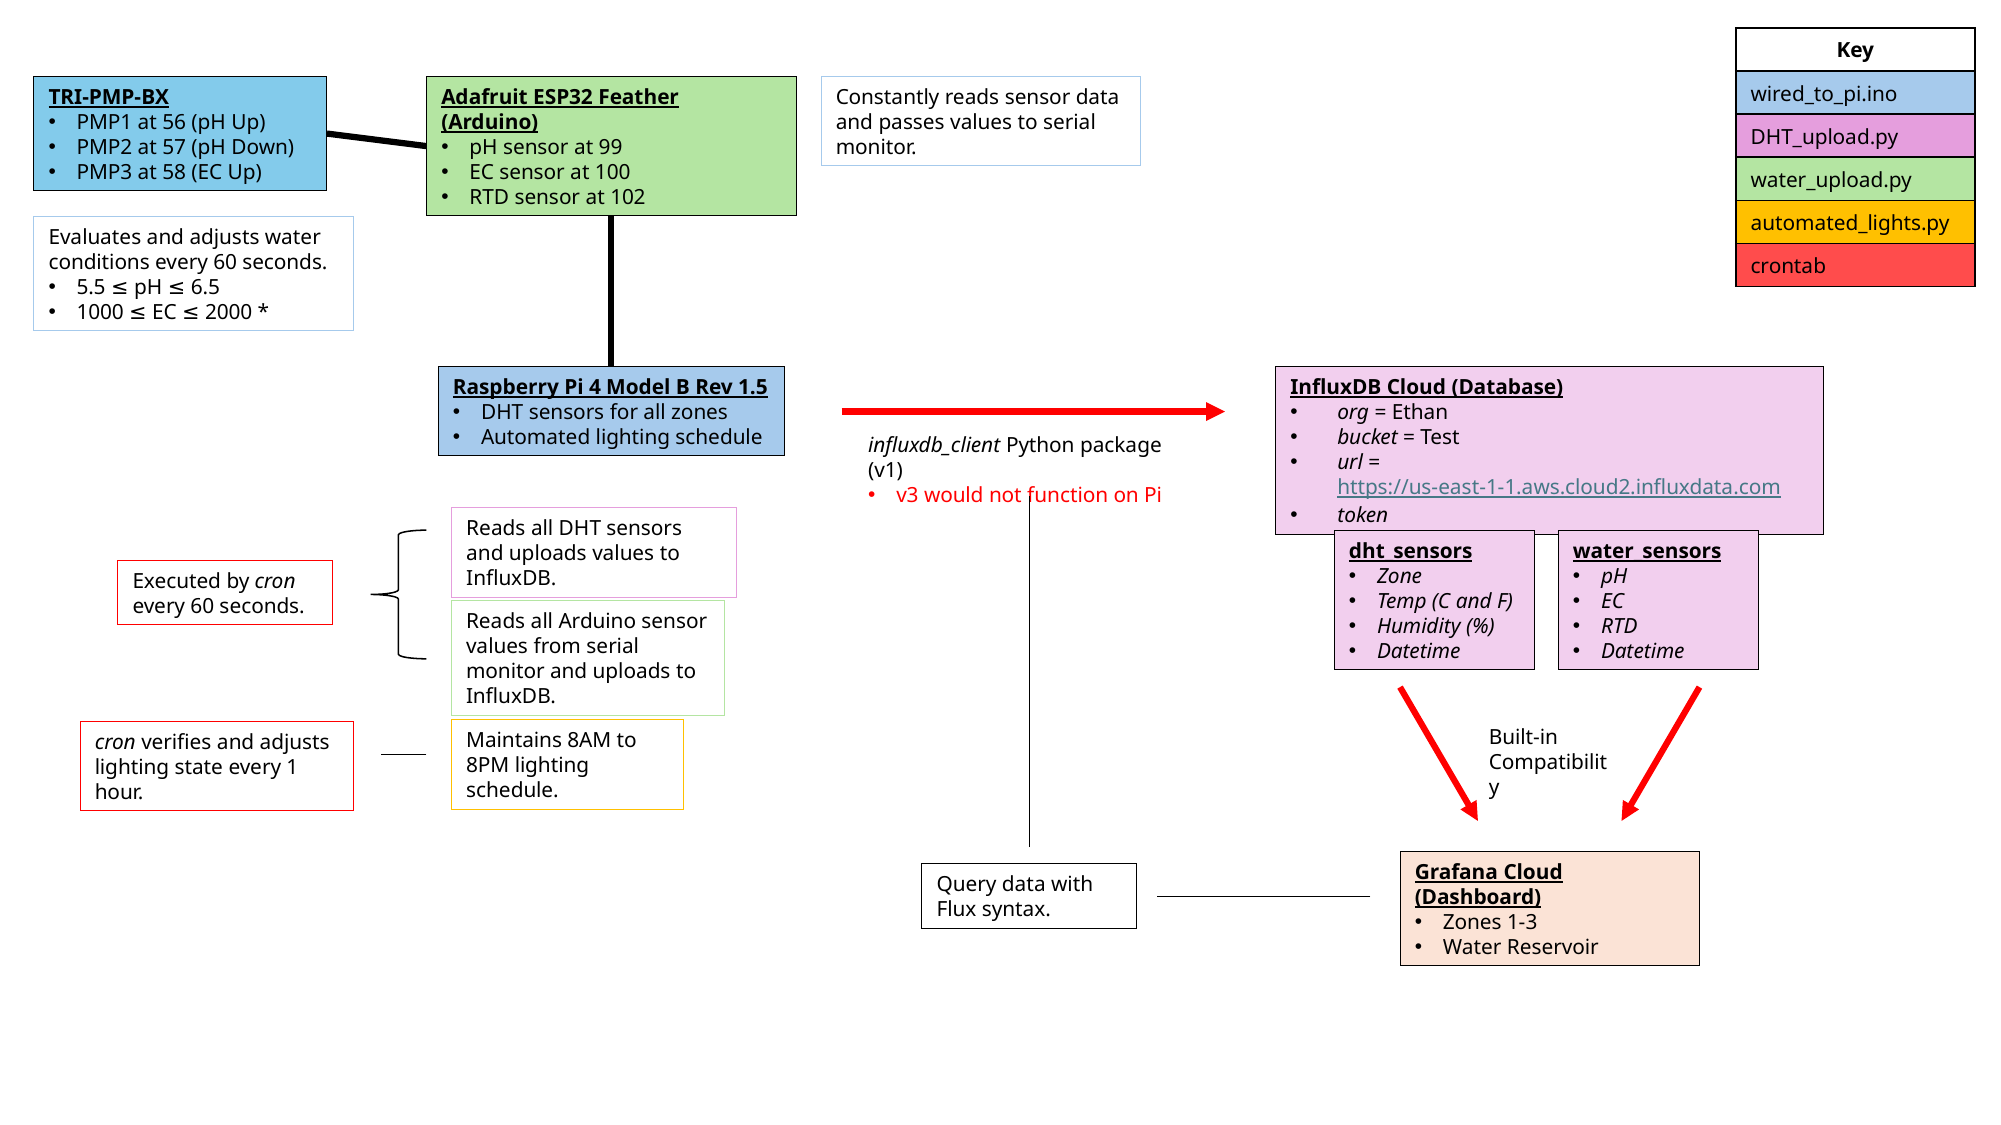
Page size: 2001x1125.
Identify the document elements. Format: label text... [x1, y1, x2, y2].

text_box Adafruit ESP32 Feather (Arduino) pH sensor at 99 EC sensor at 100 RTD sensor at 102 [426, 76, 797, 216]
table_cell wired_to_pi.ino [1737, 72, 1974, 113]
text_box influxdb_client Python package (v1) v3 would not function on Pi [853, 424, 1207, 514]
text_box Raspberry Pi 4 Model B Rev 1.5 DHT sensors for all zones Automated lighting schedule [438, 366, 785, 456]
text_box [1399, 686, 1479, 822]
text_box Maintains 8AM to 8PM lighting schedule. [451, 719, 684, 810]
table_header Key [1737, 29, 1974, 70]
table_cell automated_lights.py [1737, 201, 1974, 243]
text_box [1275, 365, 1825, 673]
text_box TRI-PMP-BX PMP1 at 56 (pH Up) PMP2 at 57 (pH Down) PMP3 at 58 (EC Up) [33, 76, 327, 191]
text_box Constantly reads sensor data and passes values to serial monitor. [821, 76, 1141, 166]
text_box [370, 528, 427, 661]
text_box Reads all Arduino sensor values from serial monitor and uploads to InfluxDB. [451, 600, 725, 716]
text_box Query data with Flux syntax. [921, 863, 1137, 929]
table_cell water_upload.py [1737, 158, 1974, 200]
text_box Evaluates and adjusts water conditions every 60 seconds. 5.5 ≤ pH ≤ 6.5 1000 ≤ EC ≤ 2000 * [33, 216, 354, 331]
table_cell crontab [1737, 244, 1974, 286]
text_box Built-in Compatibility [1479, 716, 1621, 807]
text_box Reads all DHT sensors and uploads values to InfluxDB. [451, 507, 737, 598]
text_box cron verifies and adjusts lighting state every 1 hour. [80, 721, 354, 811]
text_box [1621, 686, 1700, 822]
text_box Executed by cron every 60 seconds. [117, 560, 333, 625]
table_cell DHT_upload.py [1737, 115, 1974, 156]
text_box Grafana Cloud (Dashboard) Zones 1-3 Water Reservoir [1400, 851, 1700, 966]
